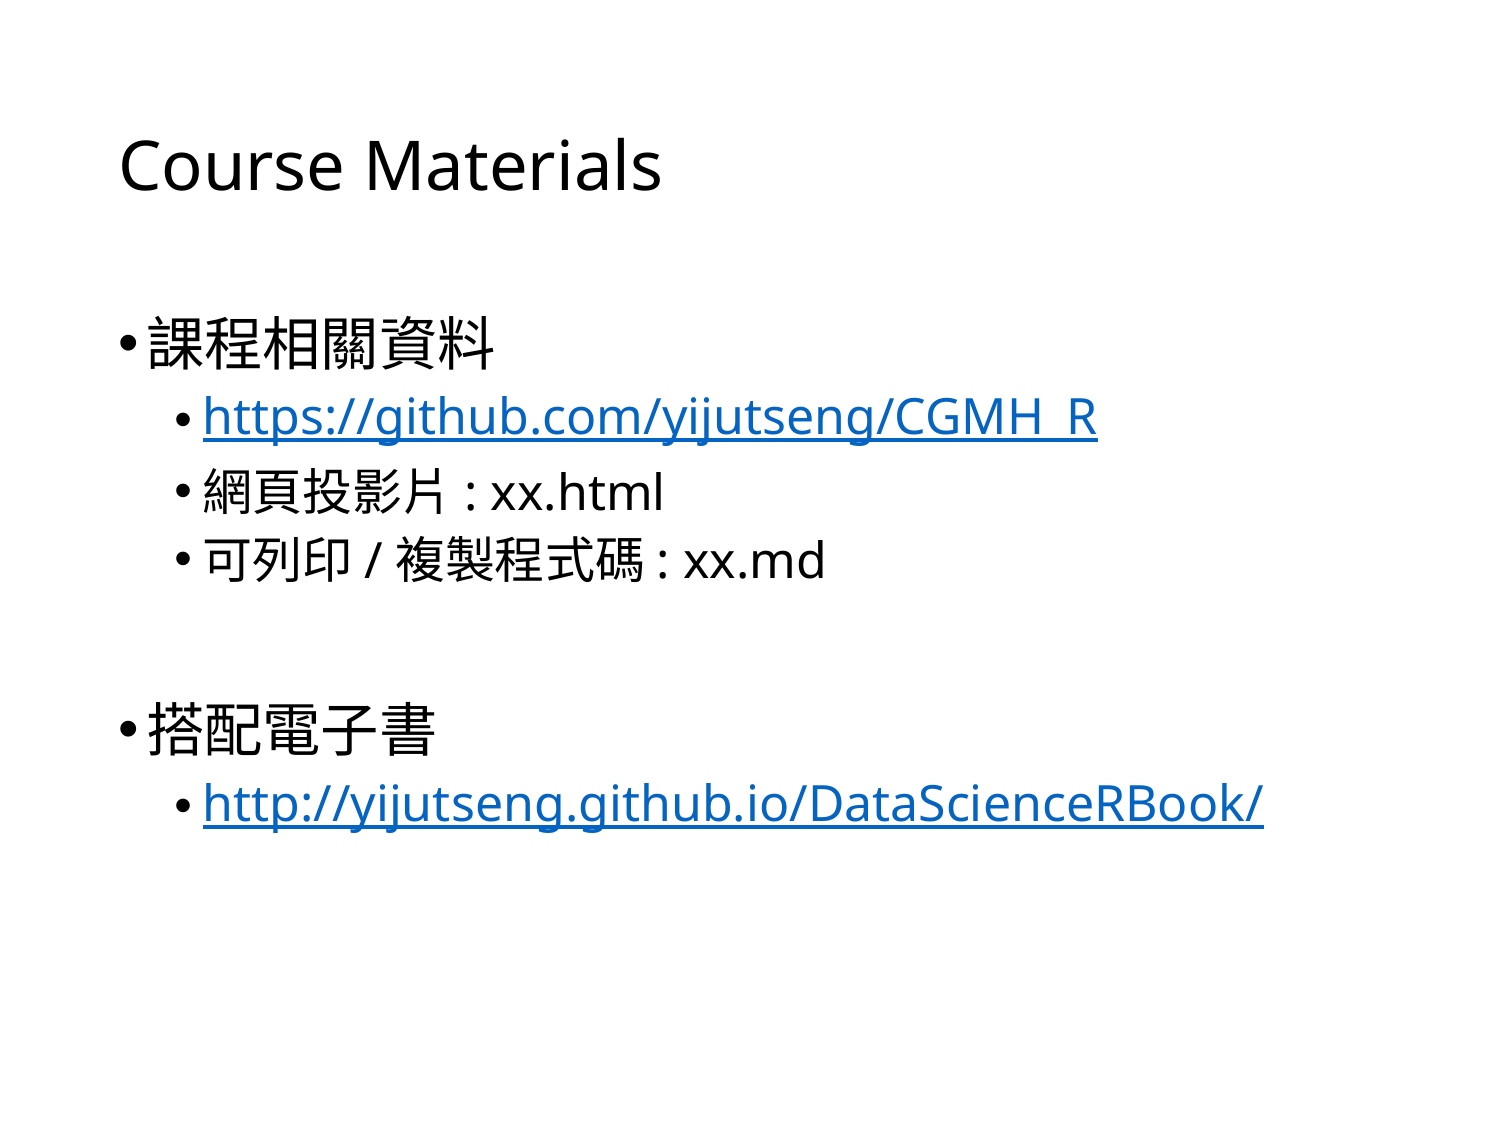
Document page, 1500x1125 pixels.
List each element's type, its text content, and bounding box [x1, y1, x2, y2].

list 課程相關資料 https://github.com/yijutseng/CGMH_R 網頁投影片: xx.html 可列印/複製程式碼: xx.md 搭配電子書 http://yijutseng.github.io/DataScienceRBook/ [103, 299, 1397, 1014]
title Course Materials [103, 59, 1397, 278]
